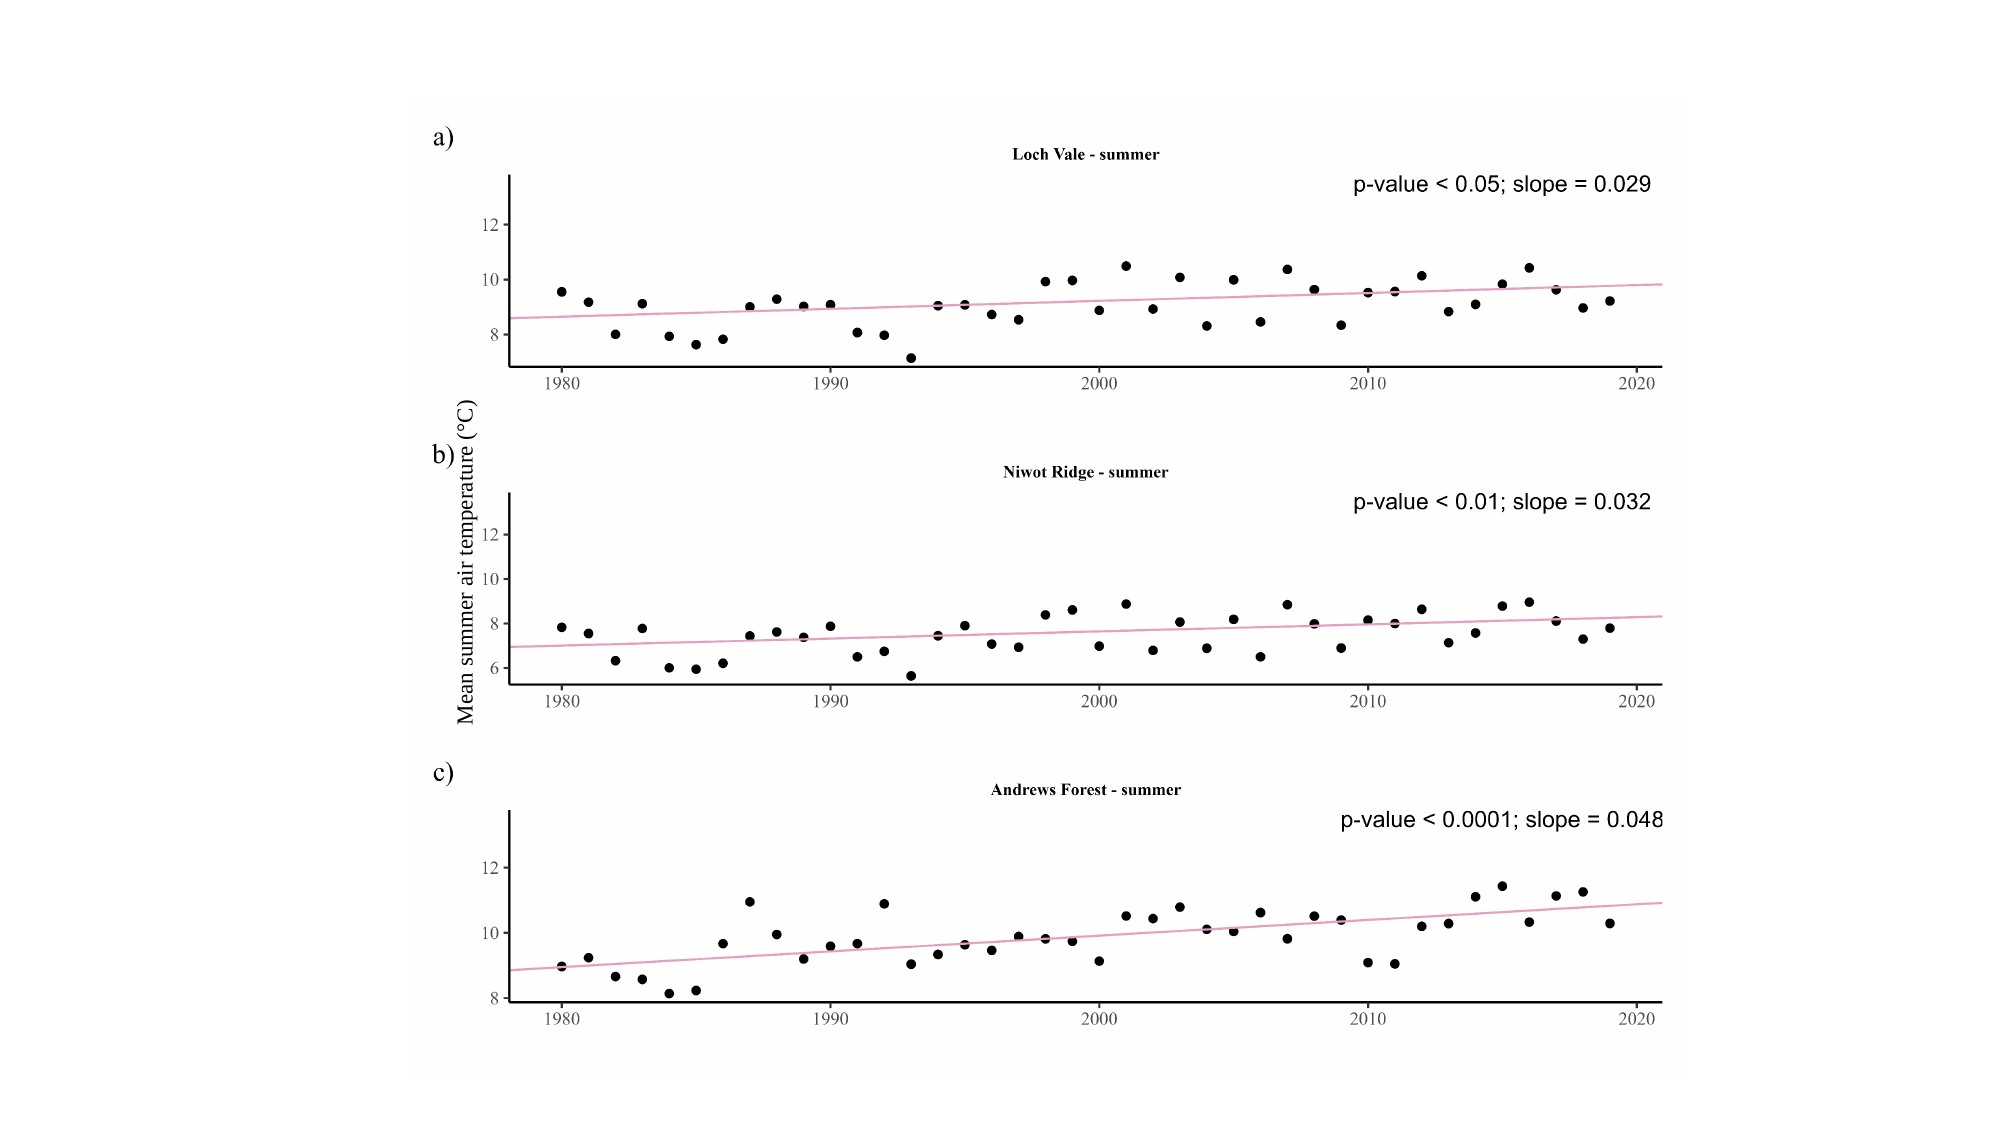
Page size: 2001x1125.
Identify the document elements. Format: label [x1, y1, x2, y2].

text_box [409, 101, 1685, 1077]
